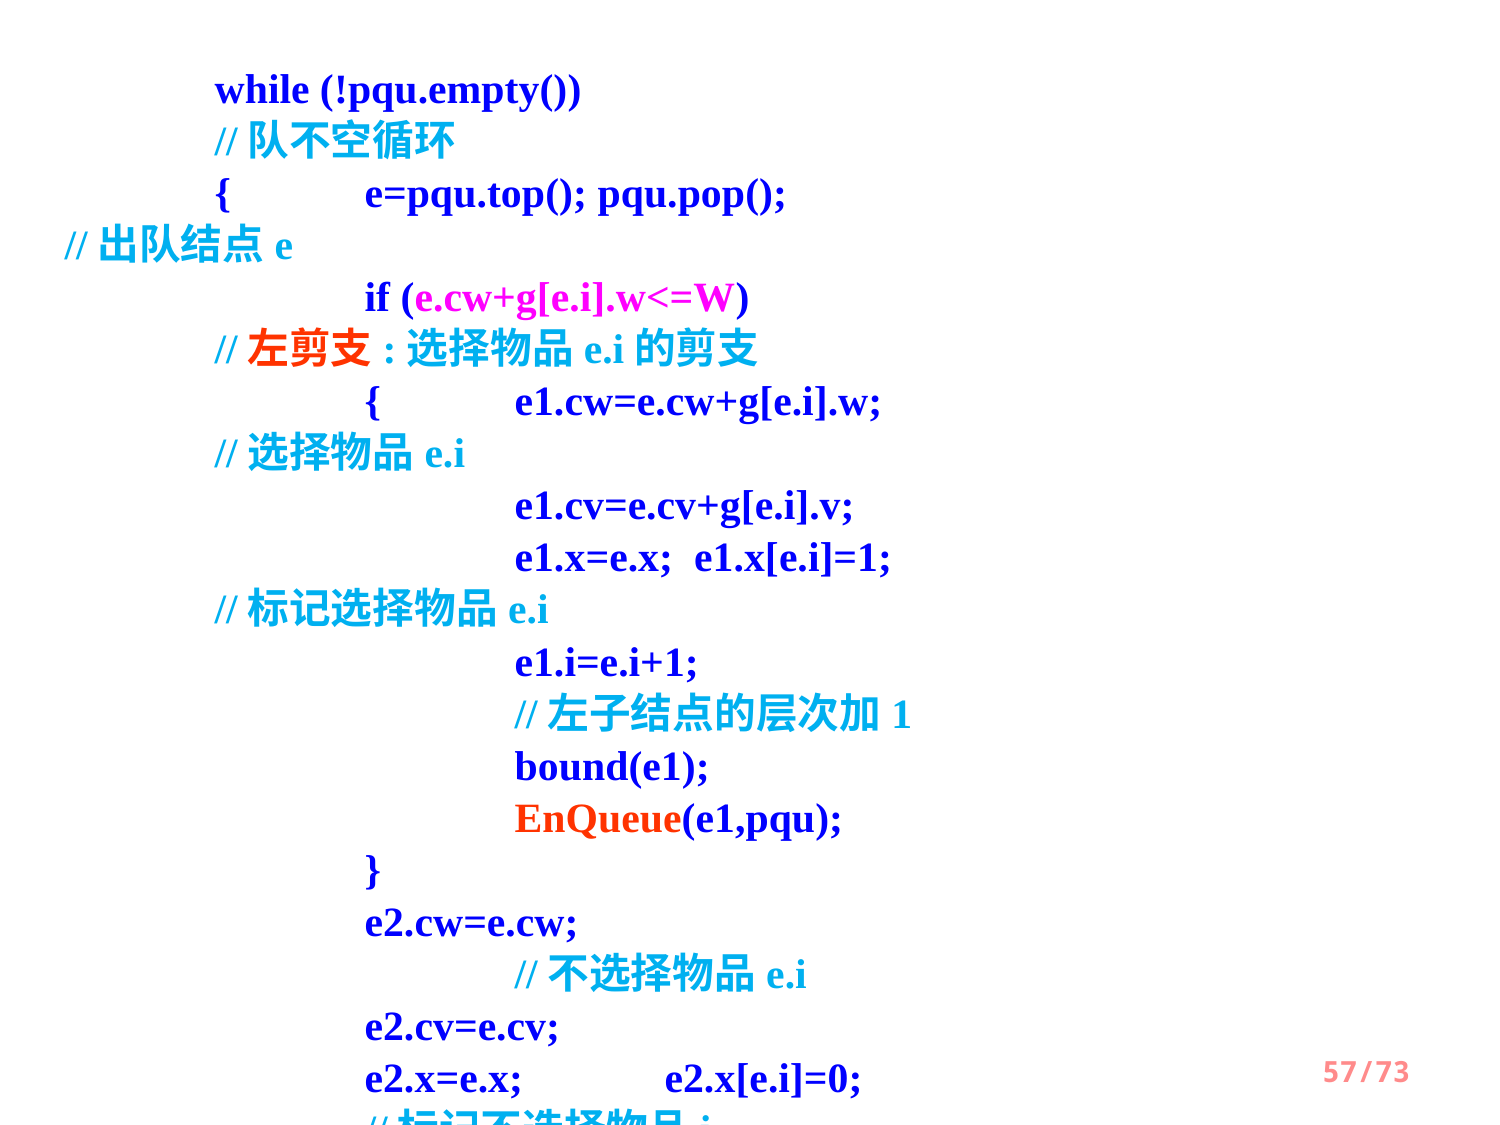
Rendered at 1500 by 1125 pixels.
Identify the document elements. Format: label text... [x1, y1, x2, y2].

text_box while (!pqu.empty()) //队不空循环 { e=pqu.top(); pqu.pop(); //出队结点e if (e.cw+g[e.i].w<=W) //左剪支:选择物品e.i的剪支 { e1.cw=e.cw+g[e.i].w; //选择物品e.i e1.cv=e.cv+g[e.i].v; e1.x=e.x; e1.x[e.i]=1; //标记选择物品e.i e1.i=e.i+1; //左子结点的层次加1 bound(e1); EnQueue(e1,pqu); } e2.cw=e.cw; //不选择物品e.i e2.cv=e.cv; e2.x=e.x; e2.x[e.i]=0; //标记不选择物品i e2.i=e.i+1; //右子结点的层次加1 bound(e2); if (e2.ub>bestv) //右剪支:不选择物品e.i的剪支 EnQueue(e2,pqu); } } [33, 45, 1479, 1125]
slide_number 57/73 [1074, 1042, 1425, 1103]
